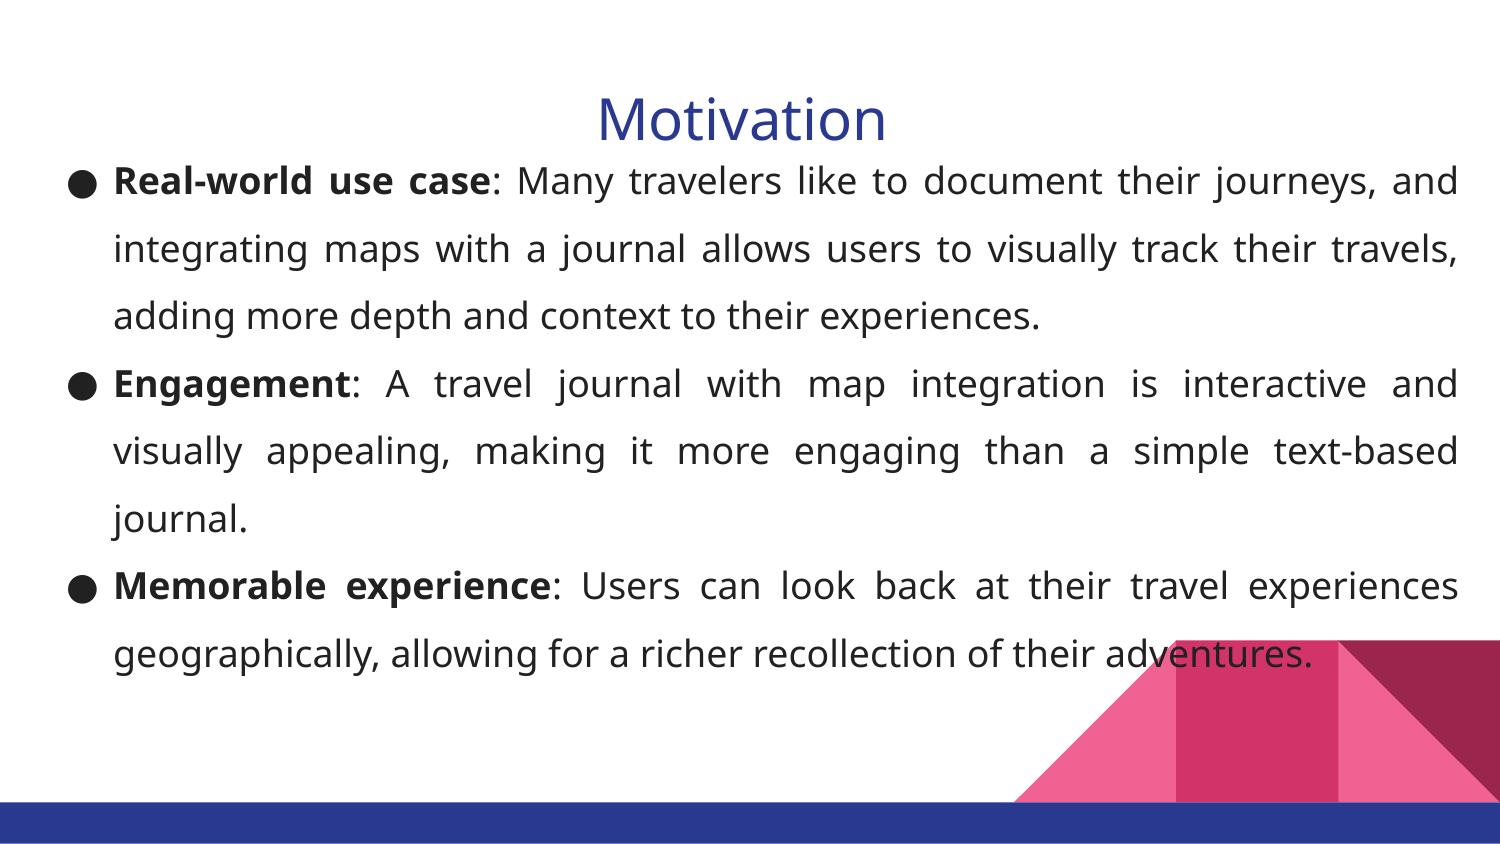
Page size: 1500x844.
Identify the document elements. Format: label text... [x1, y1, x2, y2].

title Motivation [51, 67, 1449, 127]
list Real-world use case: Many travelers like to document their journeys, and integrating maps with a journal allows users to visually track their travels, adding more depth and context to their experiences. Engagement: A travel journal with map integration is interactive and visually appealing, making it more engaging than a simple text-based journal. Memorable experience: Users can look back at their travel experiences geographically, allowing for a richer recollection of their adventures. [51, 127, 1475, 683]
